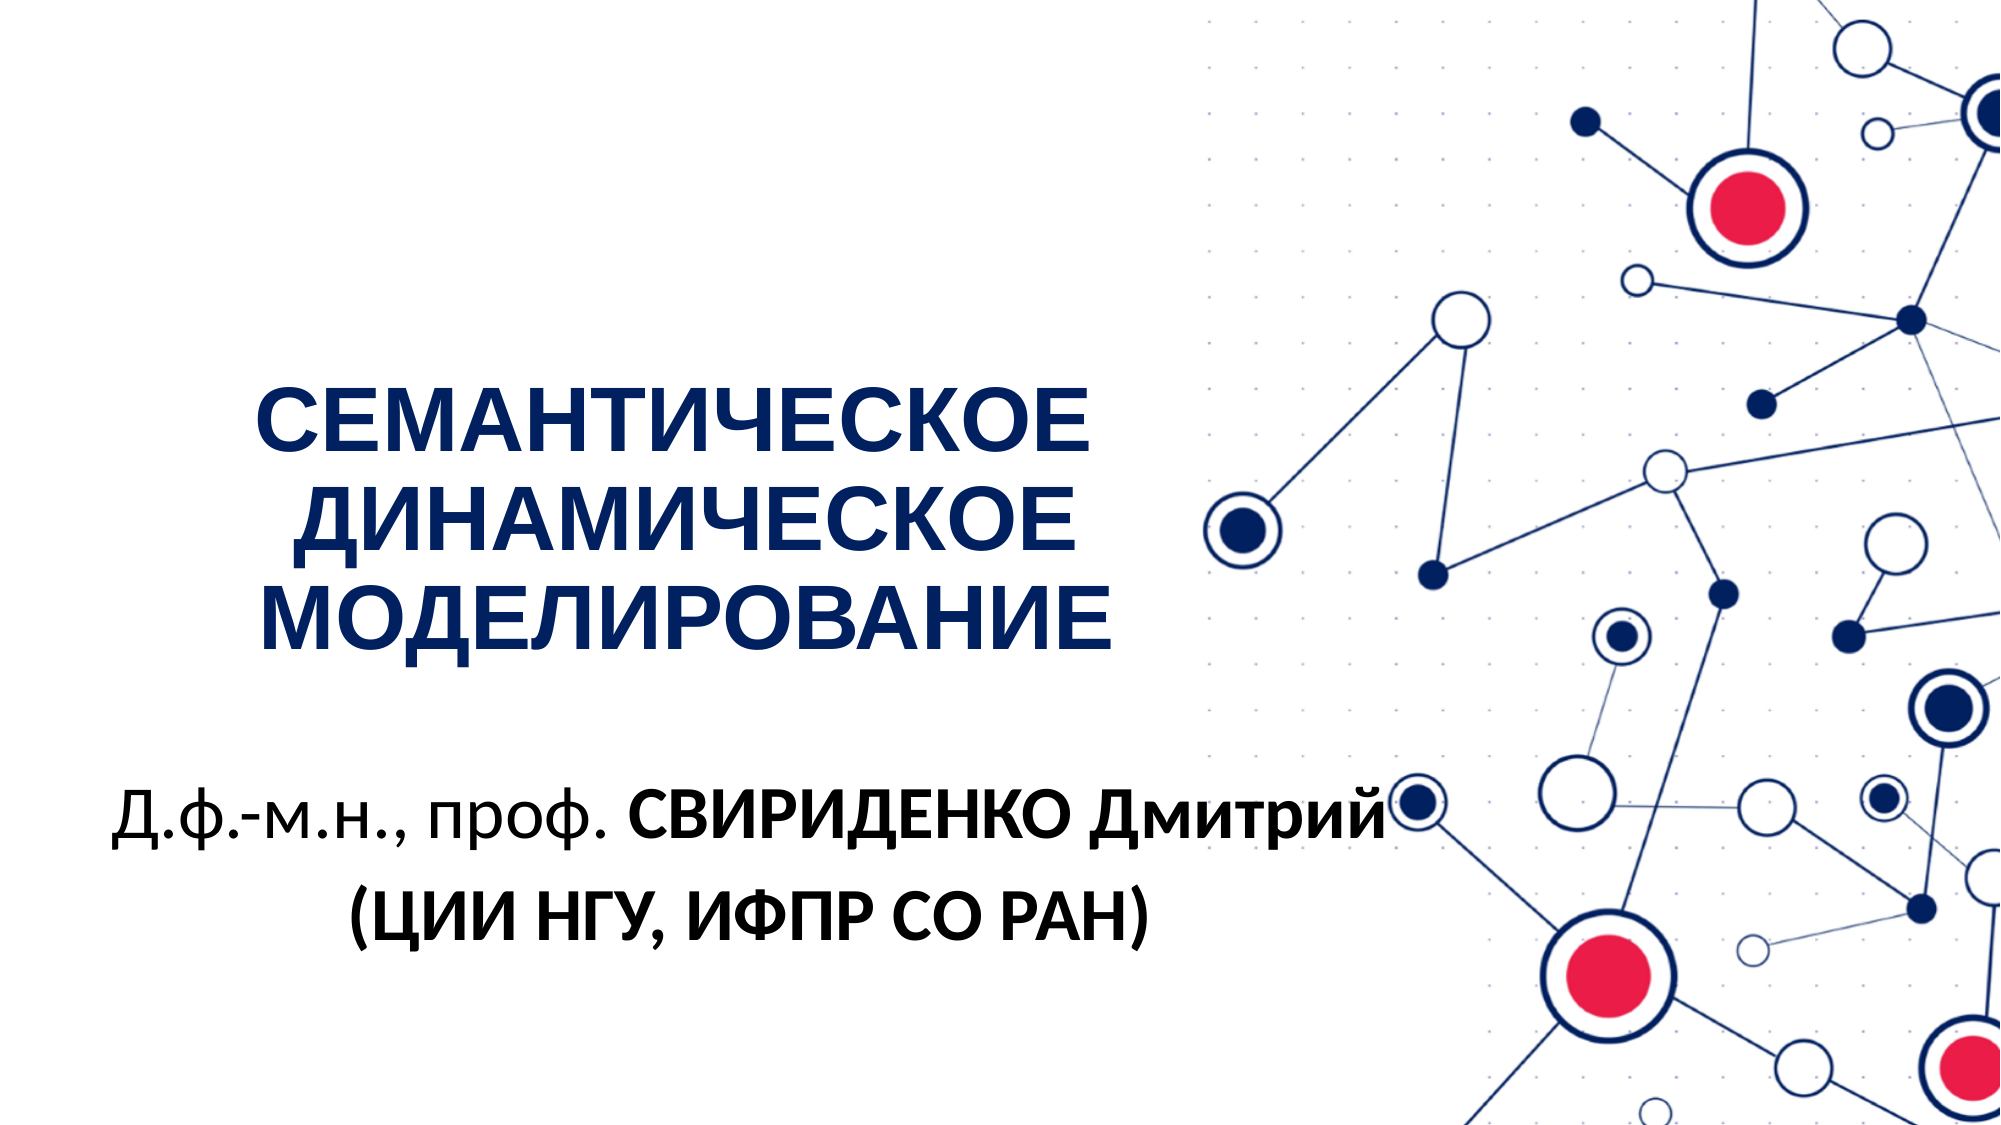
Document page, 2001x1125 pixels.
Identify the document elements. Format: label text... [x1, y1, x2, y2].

text_box Д.ф.-м.н., проф. СВИРИДЕНКО Дмитрий (ЦИИ НГУ, ИФПР СО РАН) [0, 766, 1196, 1038]
picture [1201, 0, 2000, 1125]
text_box СЕМАНТИЧЕСКОЕ ДИНАМИЧЕСКОЕ МОДЕЛИРОВАНИЕ [0, 483, 1196, 766]
